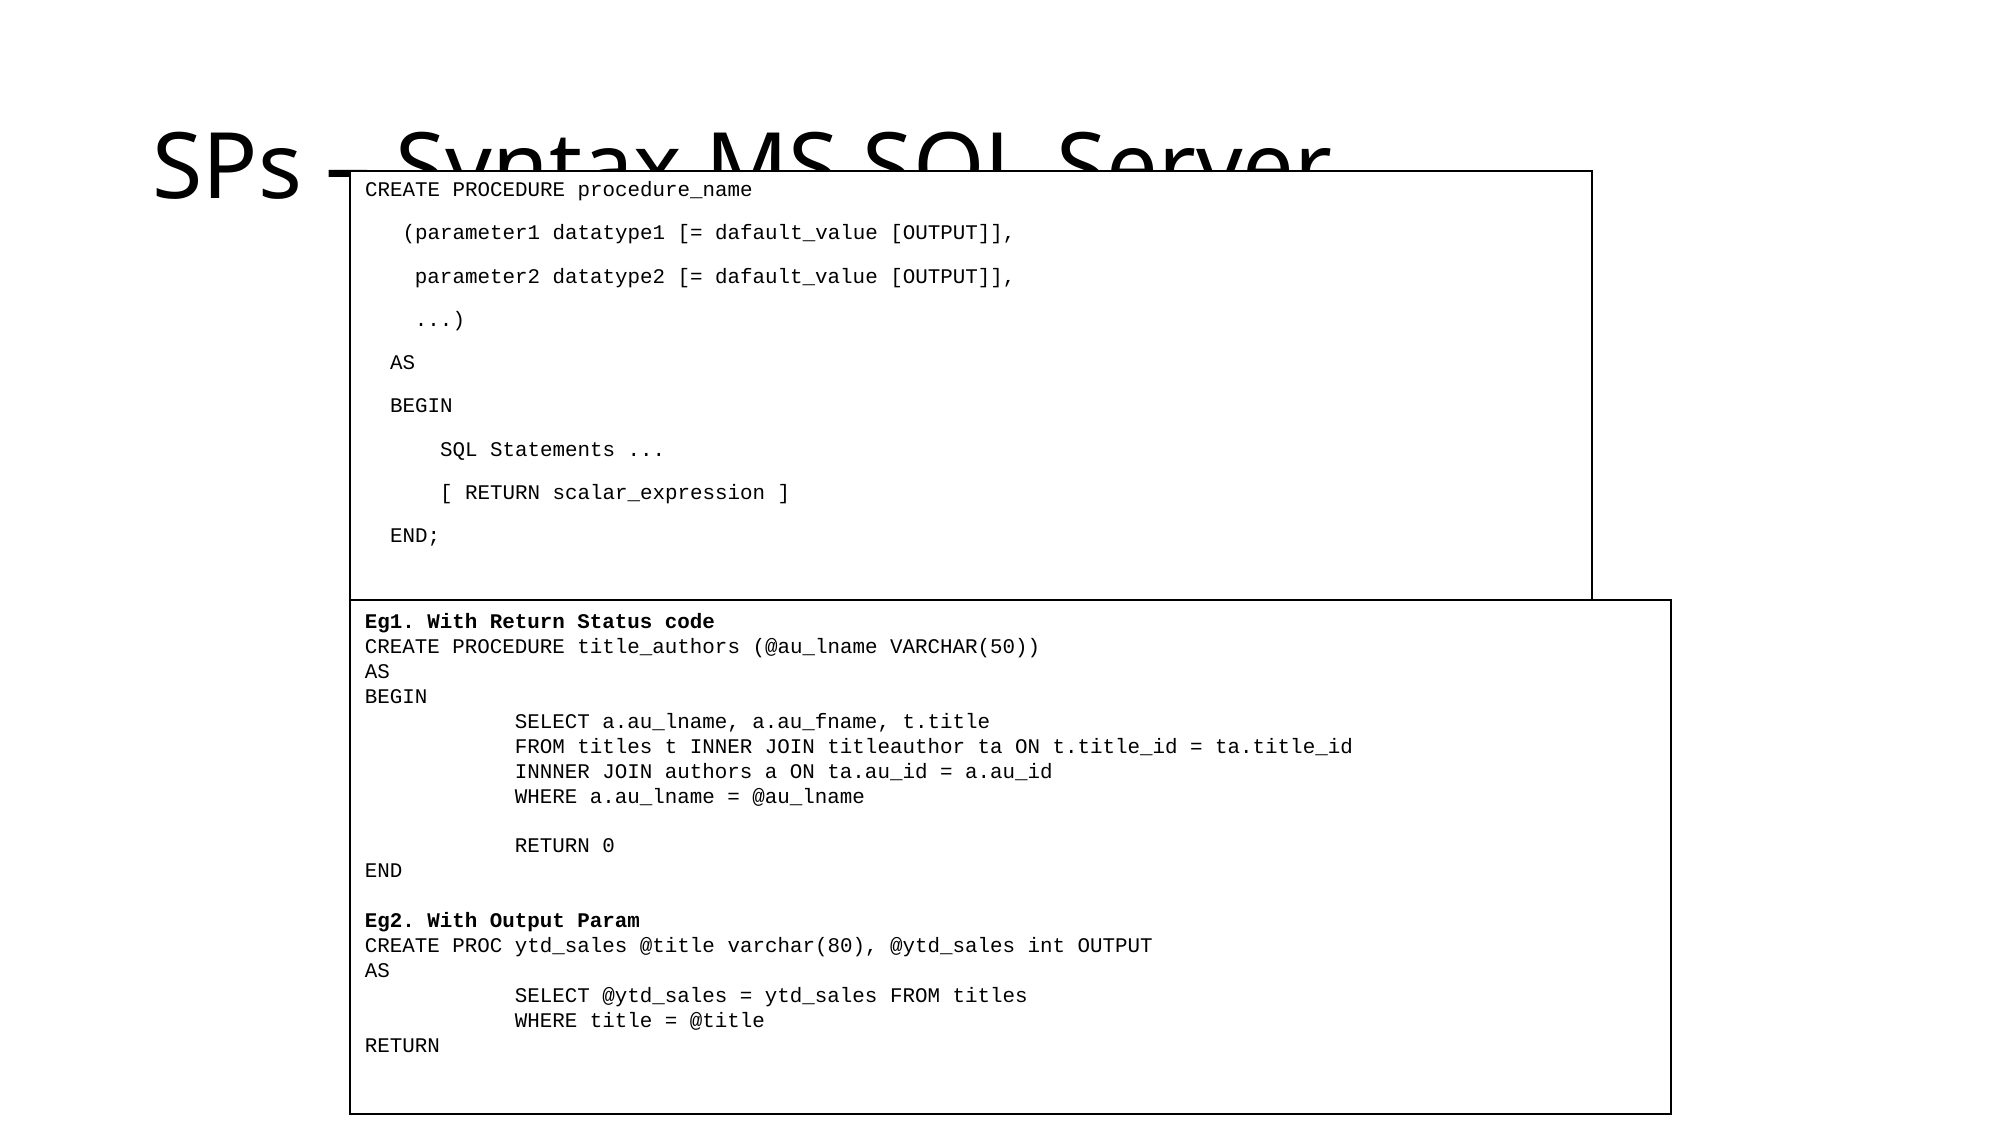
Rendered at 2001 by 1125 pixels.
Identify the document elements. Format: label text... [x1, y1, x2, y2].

list CREATE PROCEDURE procedure_name (parameter1 datatype1 [= dafault_value [OUTPUT]], parameter2 datatype2 [= dafault_value [OUTPUT]], ...) AS BEGIN SQL Statements ... [ RETURN scalar_expression ] END; [349, 170, 1593, 599]
text_box Eg1. With Return Status code CREATE PROCEDURE title_authors (@au_lname VARCHAR(50)) AS BEGIN SELECT a.au_lname, a.au_fname, t.title FROM titles t INNER JOIN titleauthor ta ON t.title_id = ta.title_id INNNER JOIN authors a ON ta.au_id = a.au_id WHERE a.au_lname = @au_lname RETURN 0 END Eg2. With Output Param CREATE PROC ytd_sales @title varchar(80), @ytd_sales int OUTPUT AS SELECT @ytd_sales = ytd_sales FROM titles WHERE title = @title RETURN [349, 599, 1672, 1115]
title SPs – Syntax MS SQL Server [137, 59, 1863, 278]
